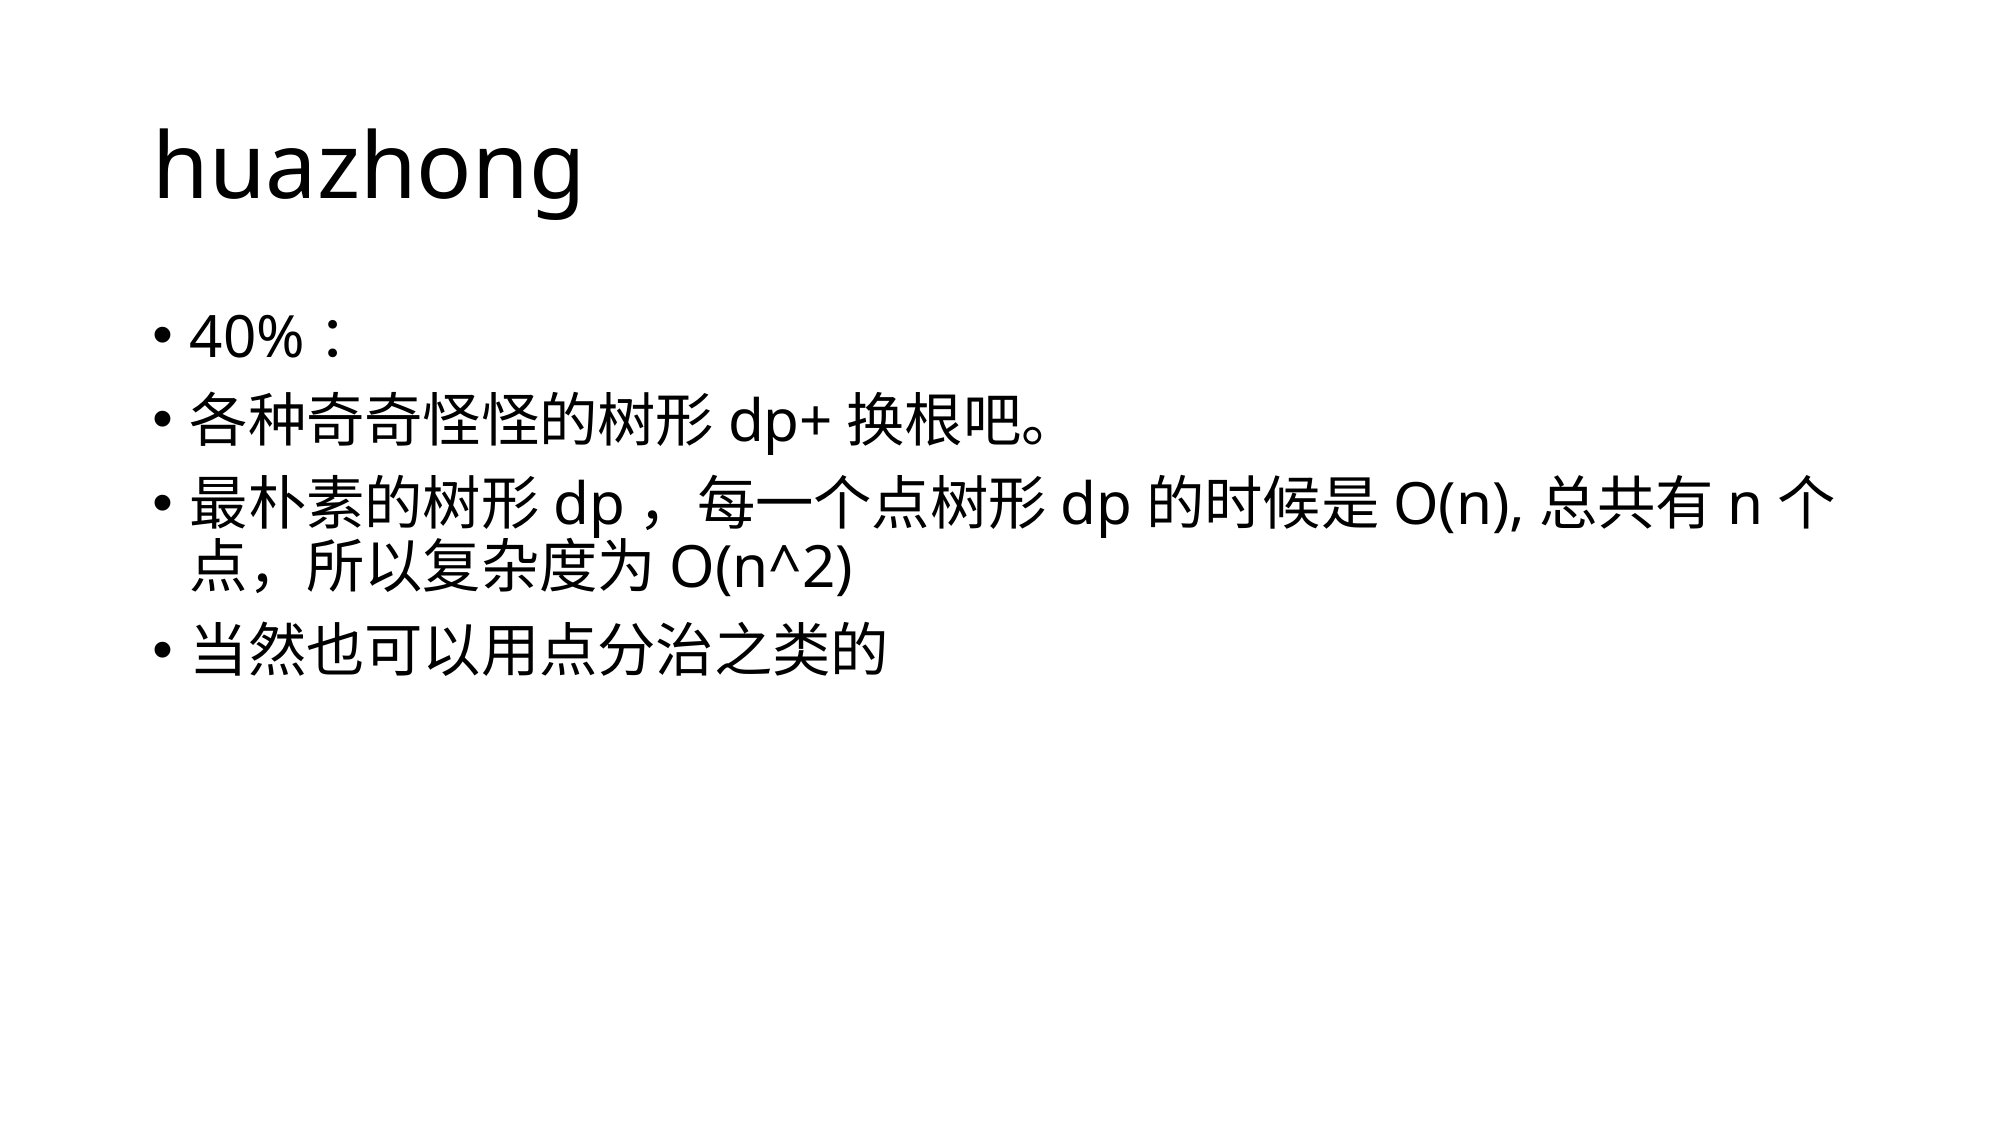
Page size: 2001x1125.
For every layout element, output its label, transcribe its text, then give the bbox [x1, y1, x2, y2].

list 40%： 各种奇奇怪怪的树形dp+换根吧。 最朴素的树形dp，每一个点树形dp的时候是O(n),总共有n个点，所以复杂度为O(n^2) 当然也可以用点分治之类的 [137, 299, 1863, 1014]
title huazhong [137, 59, 1863, 278]
